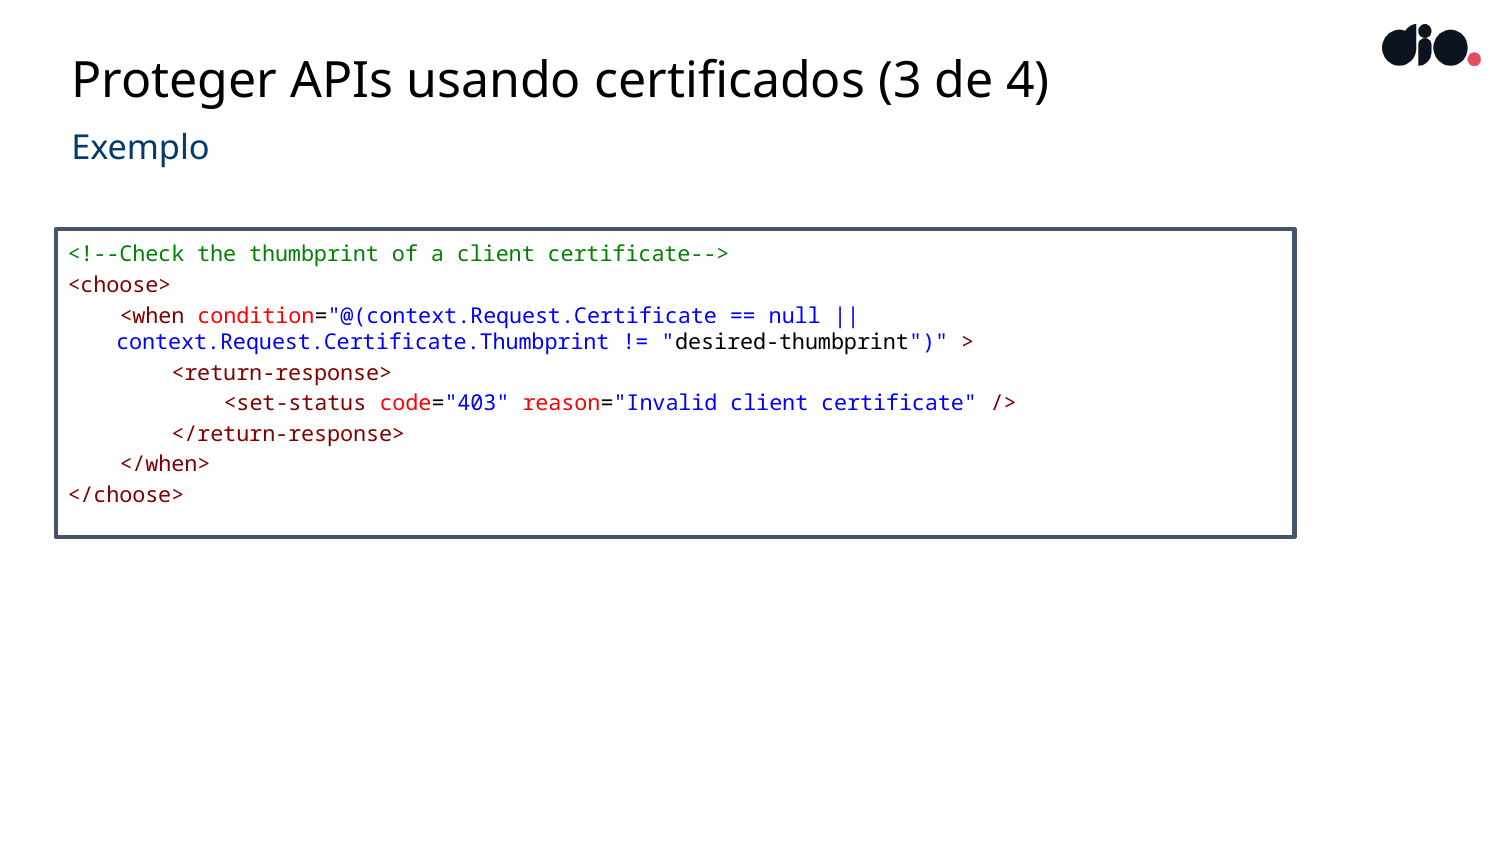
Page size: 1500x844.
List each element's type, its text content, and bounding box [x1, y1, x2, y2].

picture [1382, 24, 1481, 66]
title Proteger APIs usando certificados (3 de 4) [56, 0, 1350, 122]
list Exemplo [56, 122, 1437, 176]
text_box <!--Check the thumbprint of a client certificate--> <choose> <when condition="@(context.Request.Certificate == null || context.Request.Certificate.Thumbprint != "desired-thumbprint")" > <return-response> <set-status code="403" reason="Invalid client certificate" /> </return-response> </when> </choose> [56, 228, 1295, 537]
